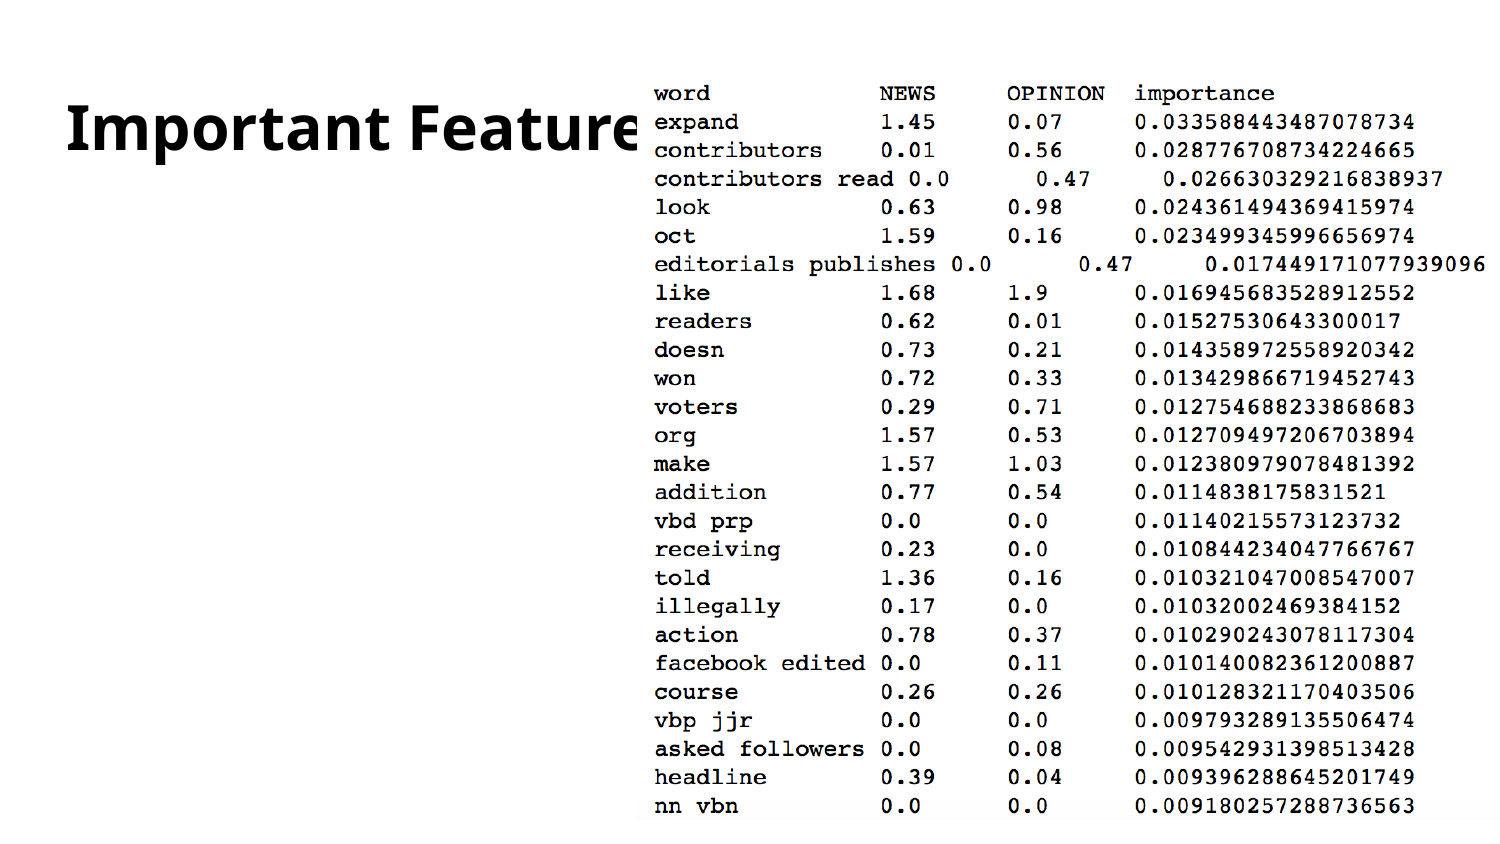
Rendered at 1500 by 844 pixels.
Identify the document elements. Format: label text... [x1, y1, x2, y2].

picture [636, 73, 1500, 820]
title Important Features [51, 72, 637, 176]
